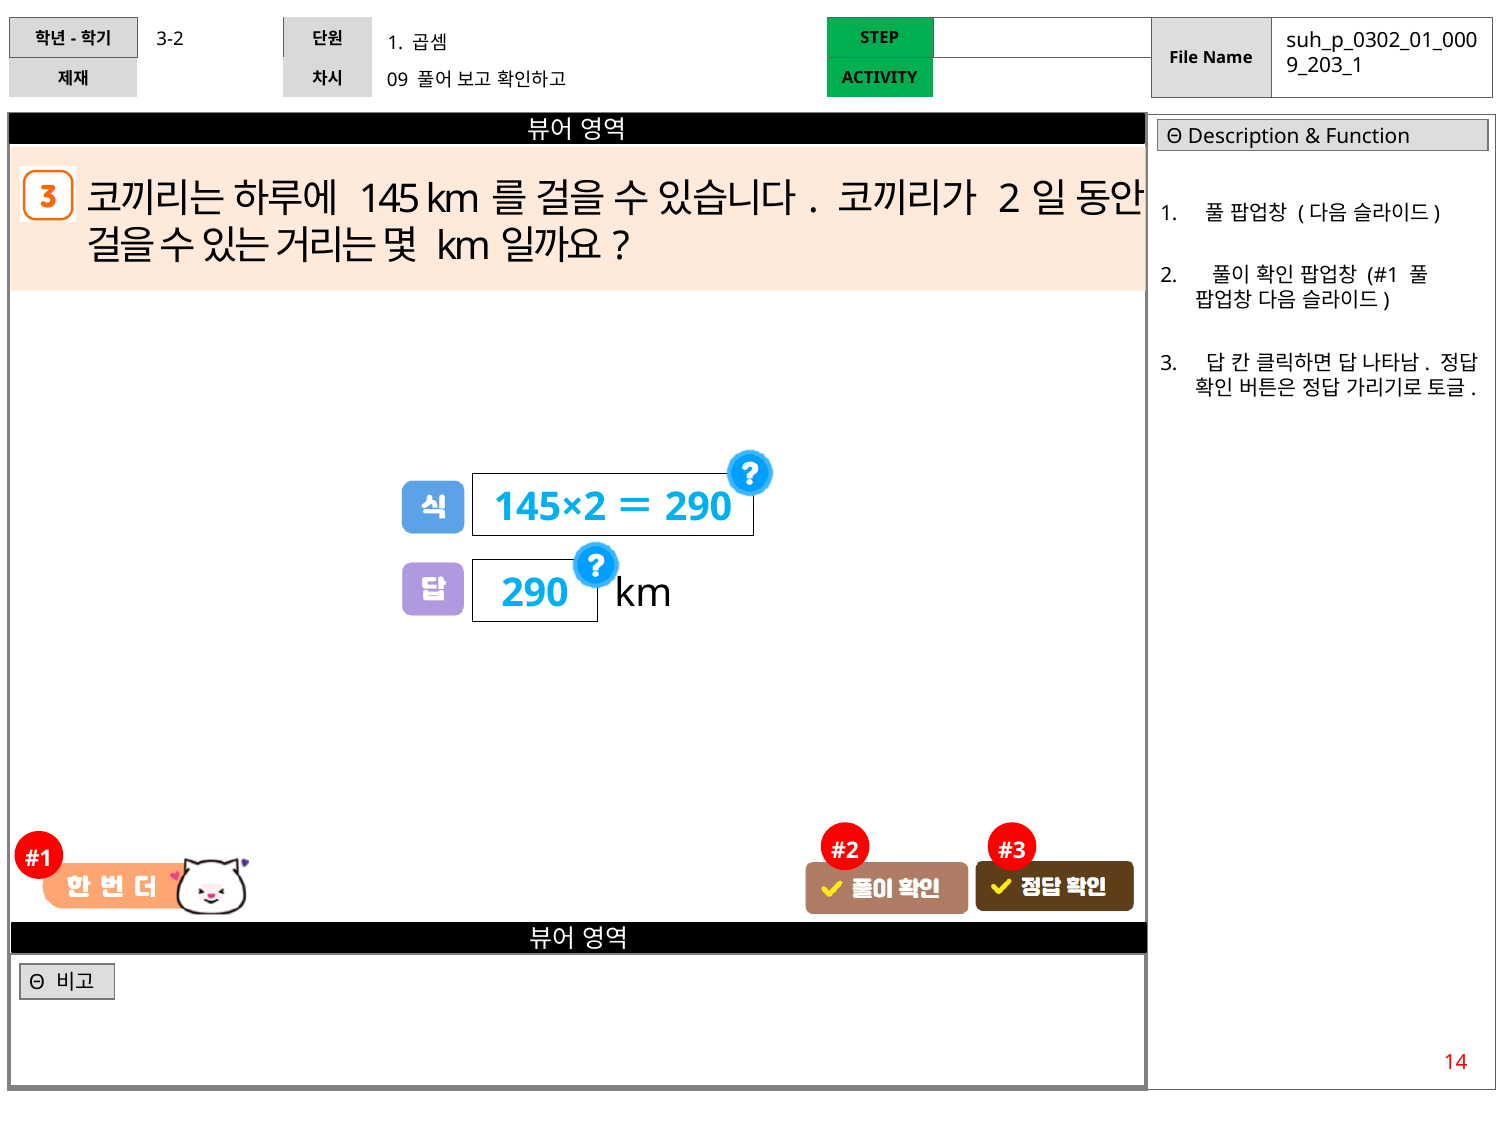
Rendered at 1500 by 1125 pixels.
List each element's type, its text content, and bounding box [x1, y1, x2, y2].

text_box #2 [818, 820, 872, 858]
text_box 코끼리는 하루에 145 km를 걸을 수 있습니다. 코끼리가 2일 동안 걸을 수 있는 거리는 몇 km일까요? [71, 165, 1145, 275]
table_header Θ Description & Function [1158, 120, 1487, 150]
text_box 145×2＝290 [472, 473, 754, 536]
picture [397, 559, 467, 619]
text_box 1. 곱셈 [372, 23, 828, 48]
text_box 290 [472, 559, 598, 622]
text_box 3-2 [141, 18, 284, 55]
picture [401, 476, 468, 536]
text_box [9, 145, 1148, 293]
text_box 09 풀어 보고 확인하고 [372, 60, 821, 96]
picture [565, 536, 626, 596]
picture [720, 444, 780, 503]
text_box 풀 팝업창 (다음 슬라이드) 풀이 확인 팝업창 (#1 풀 팝업창 다음 슬라이드) 답 칸 클릭하면 답 나타남. 정답 확인 버튼은 정답 가리기로 토글. [1145, 160, 1500, 532]
text_box suh_p_0302_01_0009_203_1 [1271, 18, 1500, 84]
picture [37, 851, 254, 918]
picture [20, 165, 76, 222]
picture [973, 857, 1137, 912]
text_box #1 [12, 828, 65, 881]
text_box #3 [985, 820, 1039, 856]
text_box km [598, 559, 689, 622]
picture [803, 859, 969, 916]
